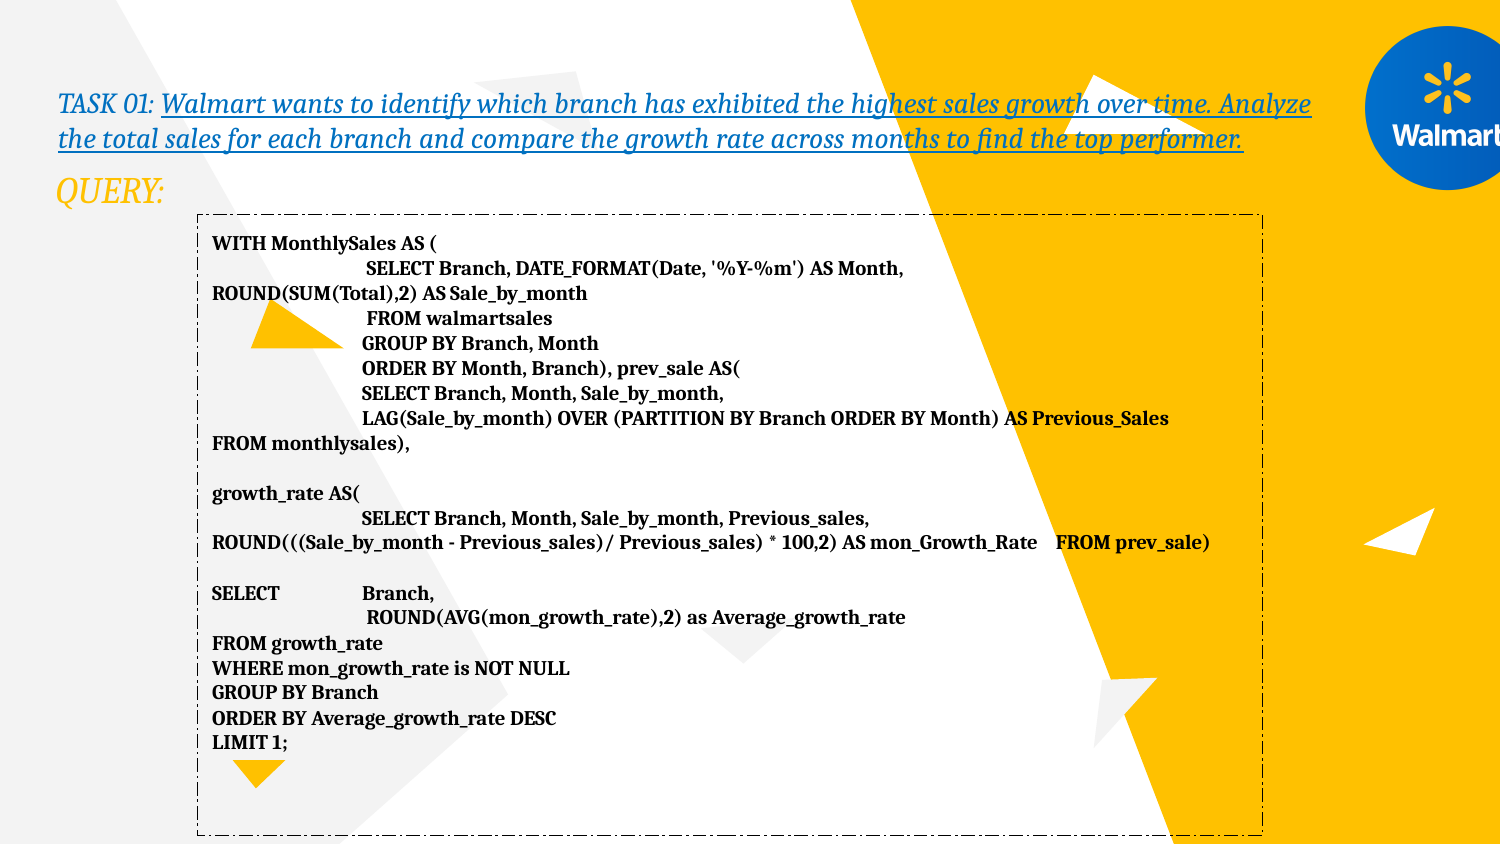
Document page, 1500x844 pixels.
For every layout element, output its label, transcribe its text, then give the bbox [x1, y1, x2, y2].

subtitle WITH MonthlySales AS ( SELECT Branch, DATE_FORMAT(Date, '%Y-%m') AS Month, ROUND(SUM(Total),2) AS Sale_by_month FROM walmartsales GROUP BY Branch, Month ORDER BY Month, Branch), prev_sale AS( SELECT Branch, Month, Sale_by_month, LAG(Sale_by_month) OVER (PARTITION BY Branch ORDER BY Month) AS Previous_Sales FROM monthlysales), growth_rate AS( SELECT Branch, Month, Sale_by_month, Previous_sales, ROUND(((Sale_by_month - Previous_sales)/ Previous_sales) * 100,2) AS mon_Growth_Rate FROM prev_sale) SELECT Branch, ROUND(AVG(mon_growth_rate),2) as Average_growth_rate FROM growth_rate WHERE mon_growth_rate is NOT NULL GROUP BY Branch ORDER BY Average_growth_rate DESC LIMIT 1; [197, 214, 1263, 836]
title QUERY: [39, 170, 447, 246]
picture [1362, 23, 1500, 193]
text_box TASK 01: Walmart wants to identify which branch has exhibited the highest sales growth over time. Analyze the total sales for each branch and compare the growth rate across months to find the top performer. [0, 0, 1363, 170]
